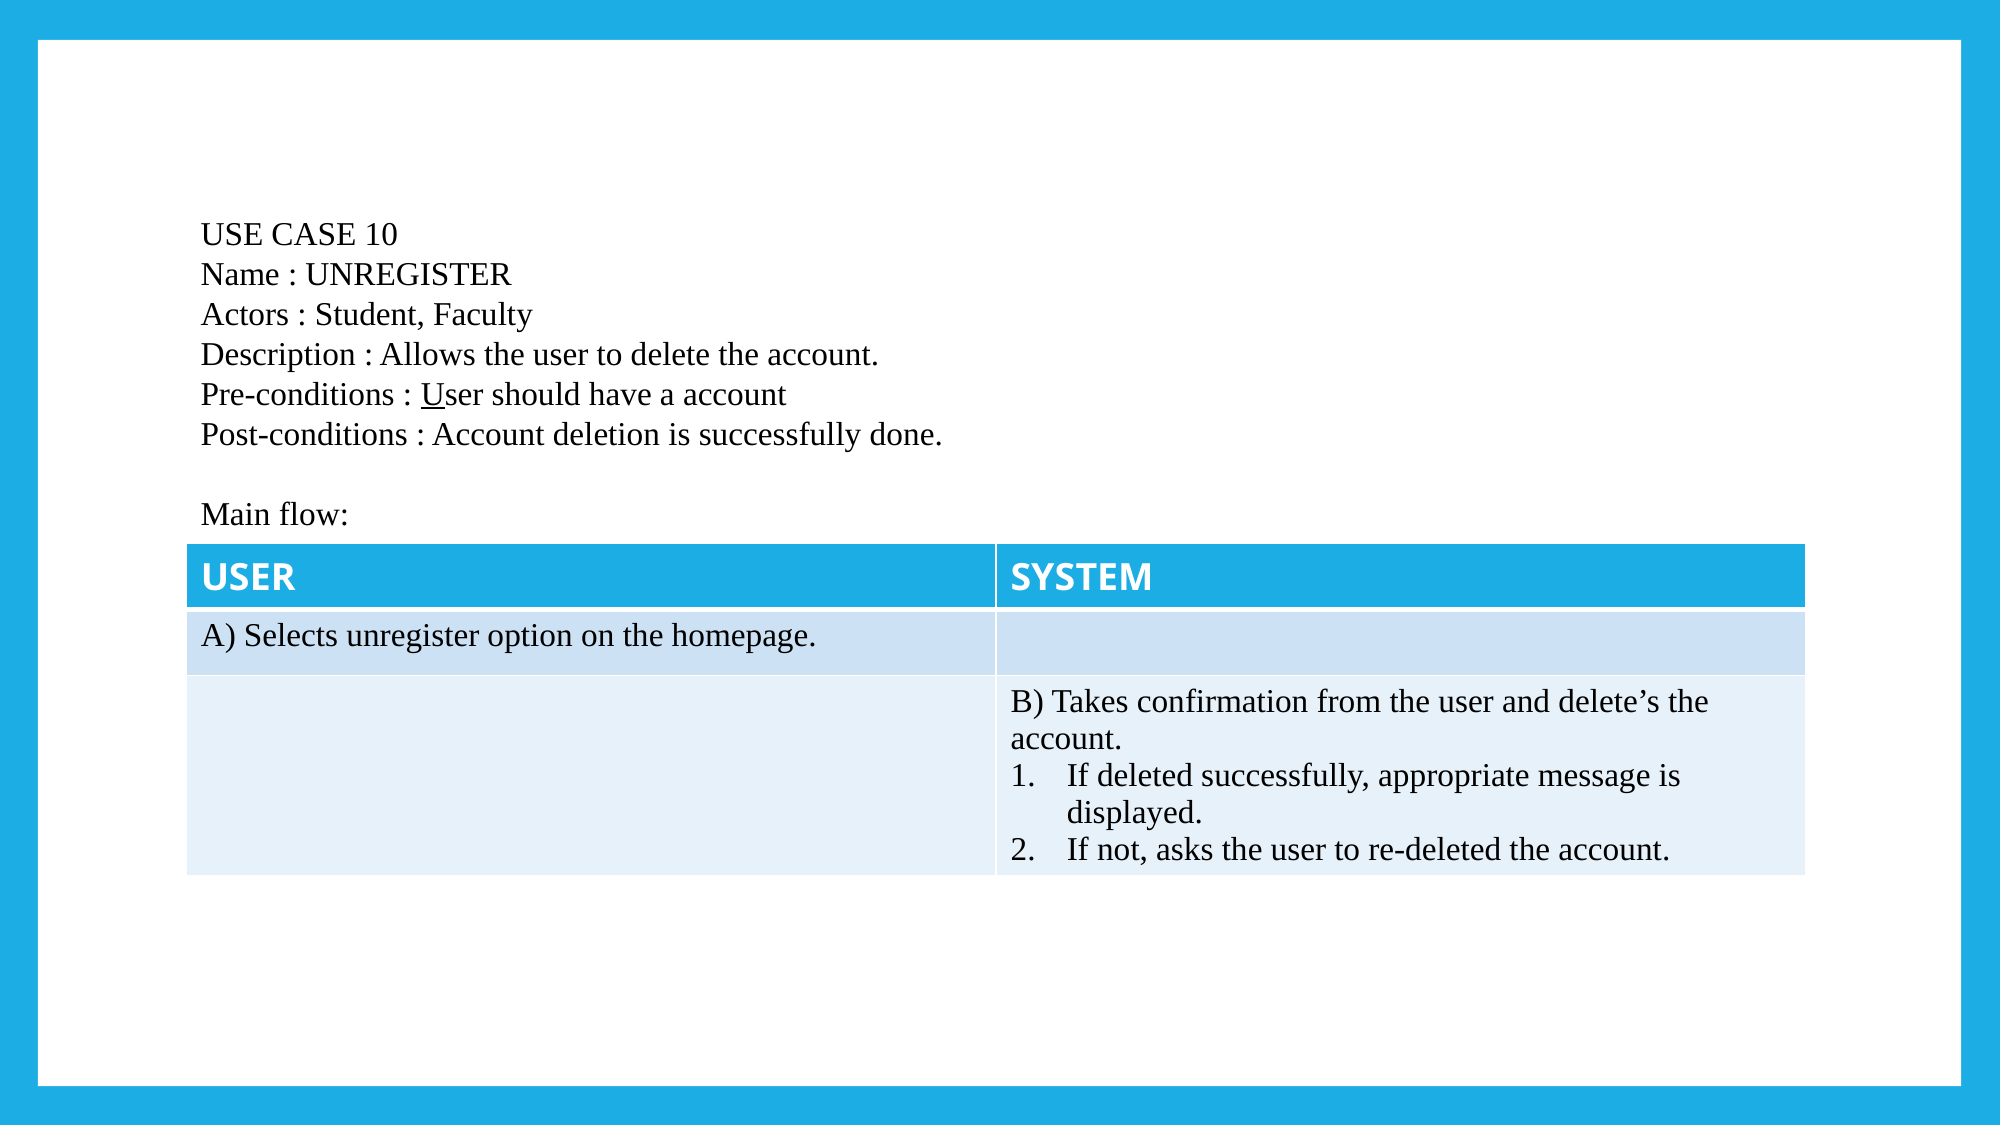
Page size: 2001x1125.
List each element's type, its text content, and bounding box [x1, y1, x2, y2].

table_cell [997, 612, 1805, 675]
table_cell A) Selects unregister option on the homepage. [187, 612, 995, 675]
table_cell [187, 676, 995, 875]
table_cell B) Takes confirmation from the user and delete’s the account. If deleted successfully, appropriate message is displayed. If not, asks the user to re-deleted the account. [997, 676, 1805, 875]
table_header SYSTEM [997, 544, 1805, 607]
text_box USE CASE 10 Name : UNREGISTER Actors : Student, Faculty Description : Allows the user to delete the account. Pre-conditions : User should have a account Post-conditions : Account deletion is successfully done. Main flow: [185, 204, 1501, 539]
table_header USER [187, 544, 995, 607]
